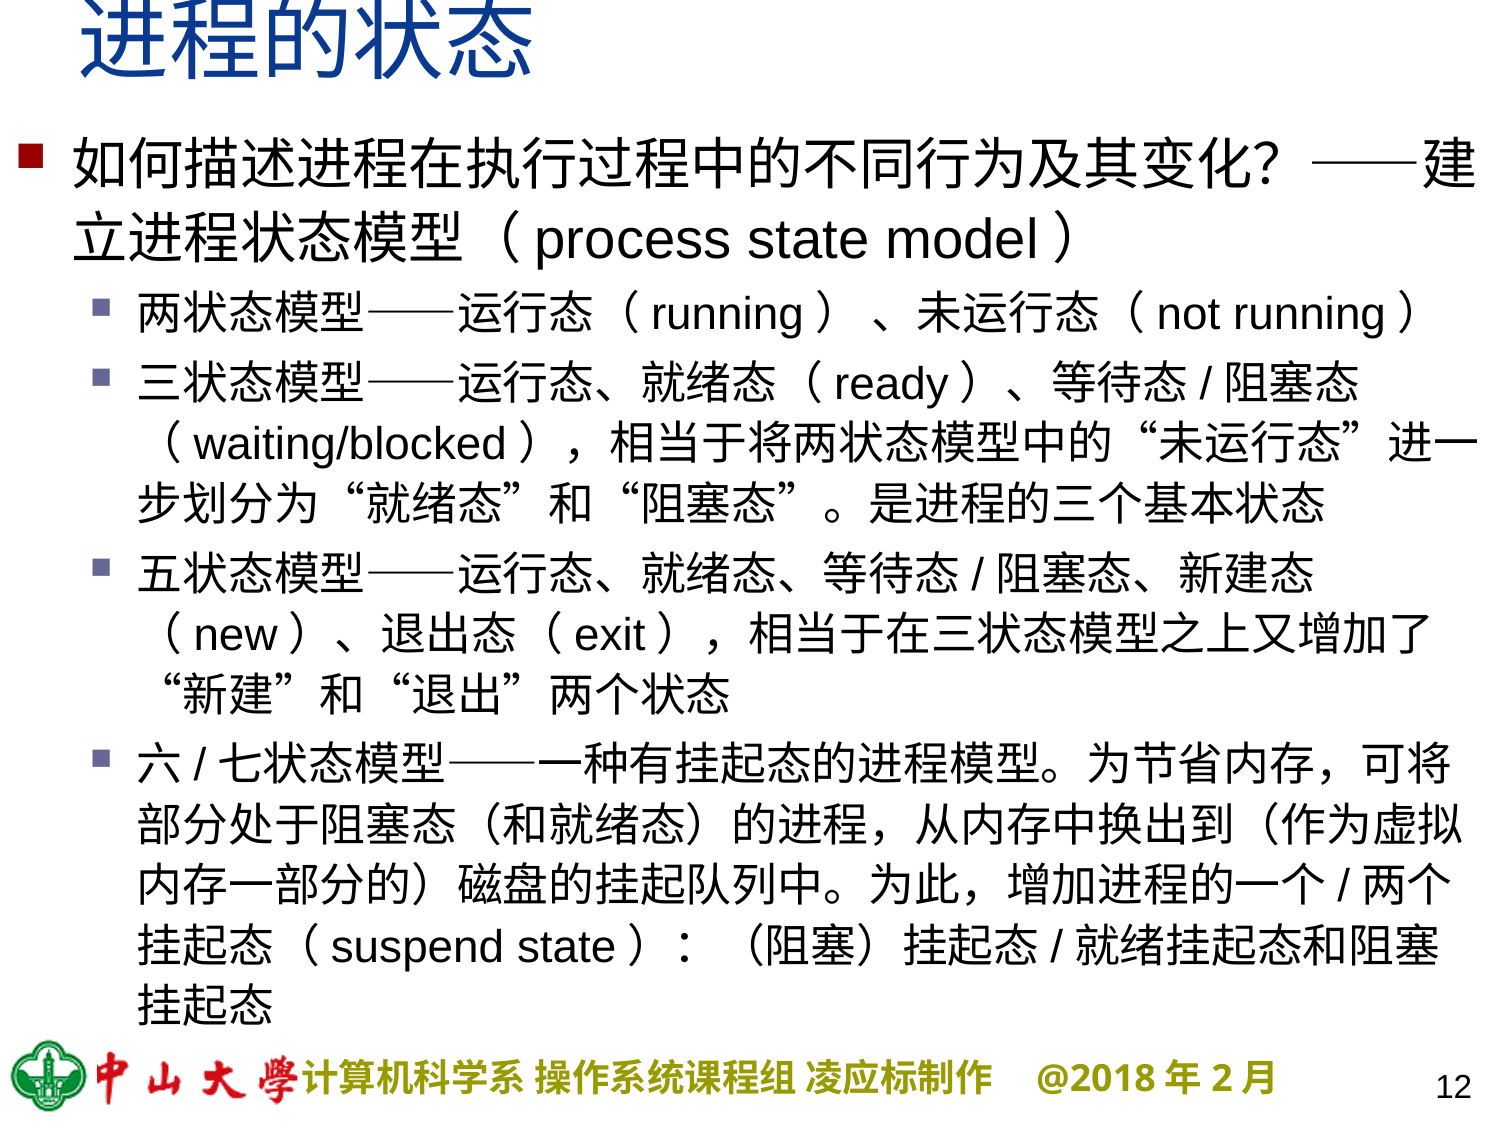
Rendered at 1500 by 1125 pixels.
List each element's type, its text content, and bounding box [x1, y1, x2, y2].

slide_number 12 [1249, 1037, 1488, 1113]
list 如何描述进程在执行过程中的不同行为及其变化？——建立进程状态模型（process state model） 两状态模型——运行态（running） 、未运行态（not running） 三状态模型——运行态、就绪态（ready）、等待态/阻塞态（waiting/blocked），相当于将两状态模型中的“未运行态”进一步划分为“就绪态”和“阻塞态”。是进程的三个基本状态 五状态模型——运行态、就绪态、等待态/阻塞态、新建态（new）、退出态（exit），相当于在三状态模型之上又增加了“新建”和“退出”两个状态 六/七状态模型——一种有挂起态的进程模型。为节省内存，可将部分处于阻塞态（和就绪态）的进程，从内存中换出到（作为虚拟内存一部分的）磁盘的挂起队列中。为此，增加进程的一个/两个挂起态（suspend state）：（阻塞）挂起态/就绪挂起态和阻塞挂起态 [0, 113, 1500, 1002]
title 进程的状态 [0, 0, 1500, 98]
picture [0, 1037, 307, 1121]
